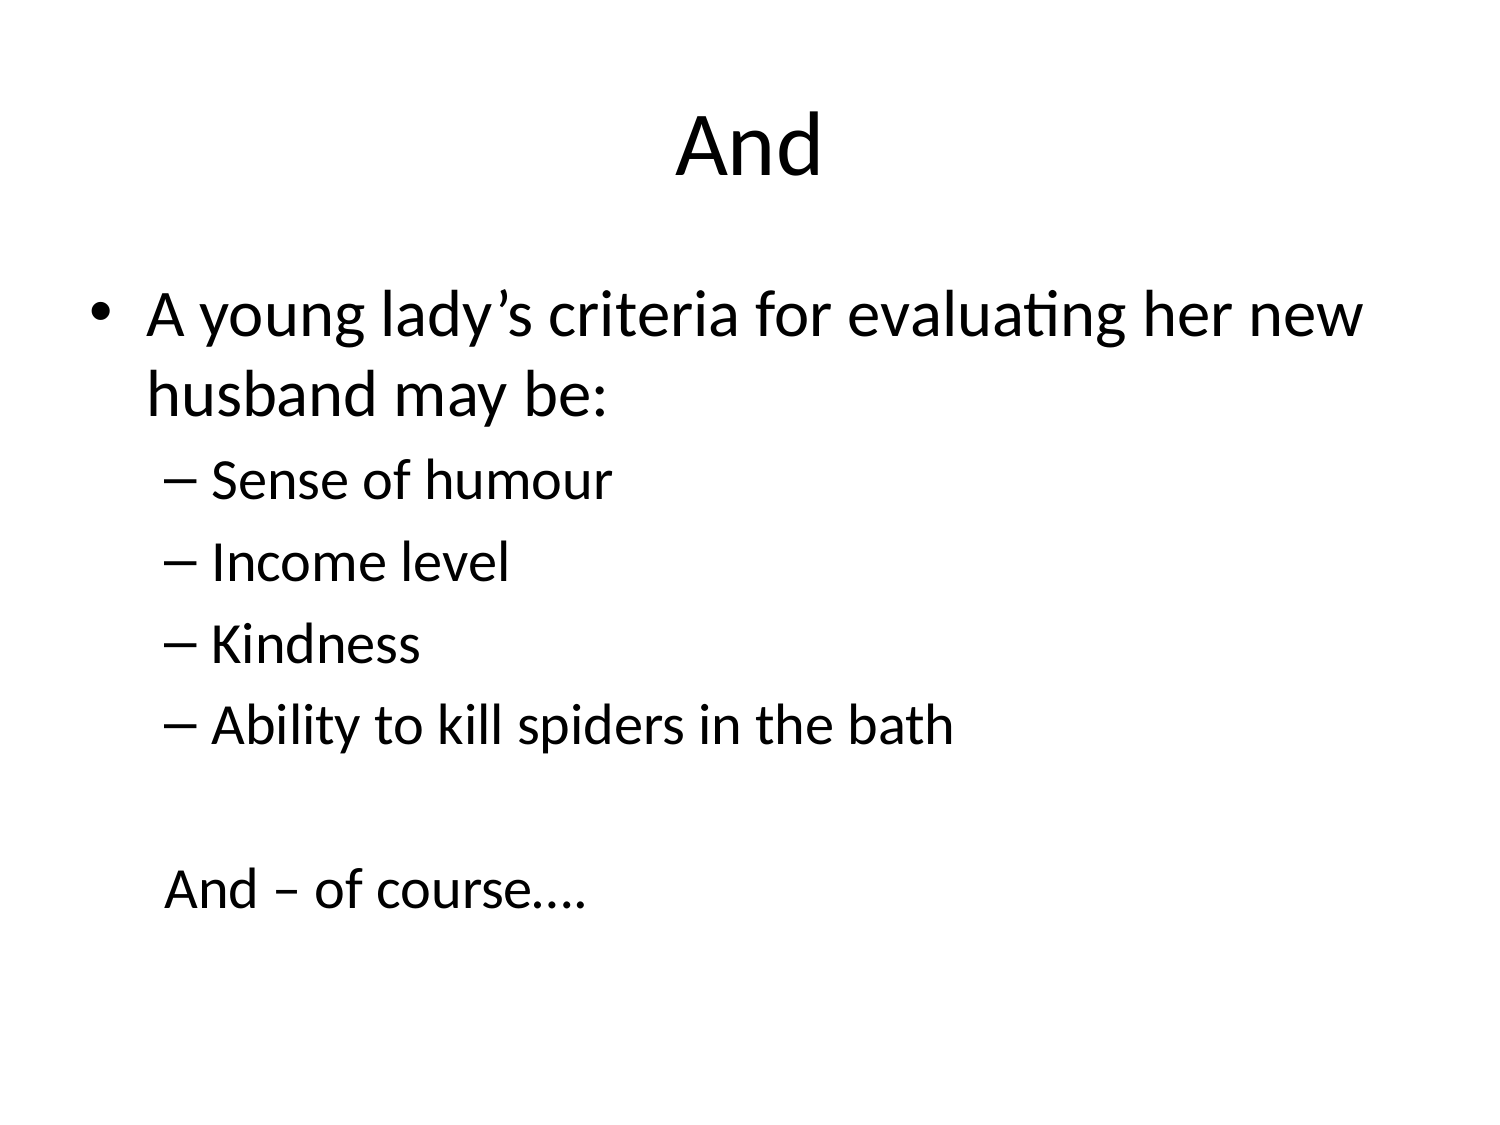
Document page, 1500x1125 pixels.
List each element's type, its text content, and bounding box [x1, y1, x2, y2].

title And [75, 45, 1425, 233]
list A young lady’s criteria for evaluating her new husband may be: Sense of humour Income level Kindness Ability to kill spiders in the bath And – of course…. [75, 262, 1425, 1005]
